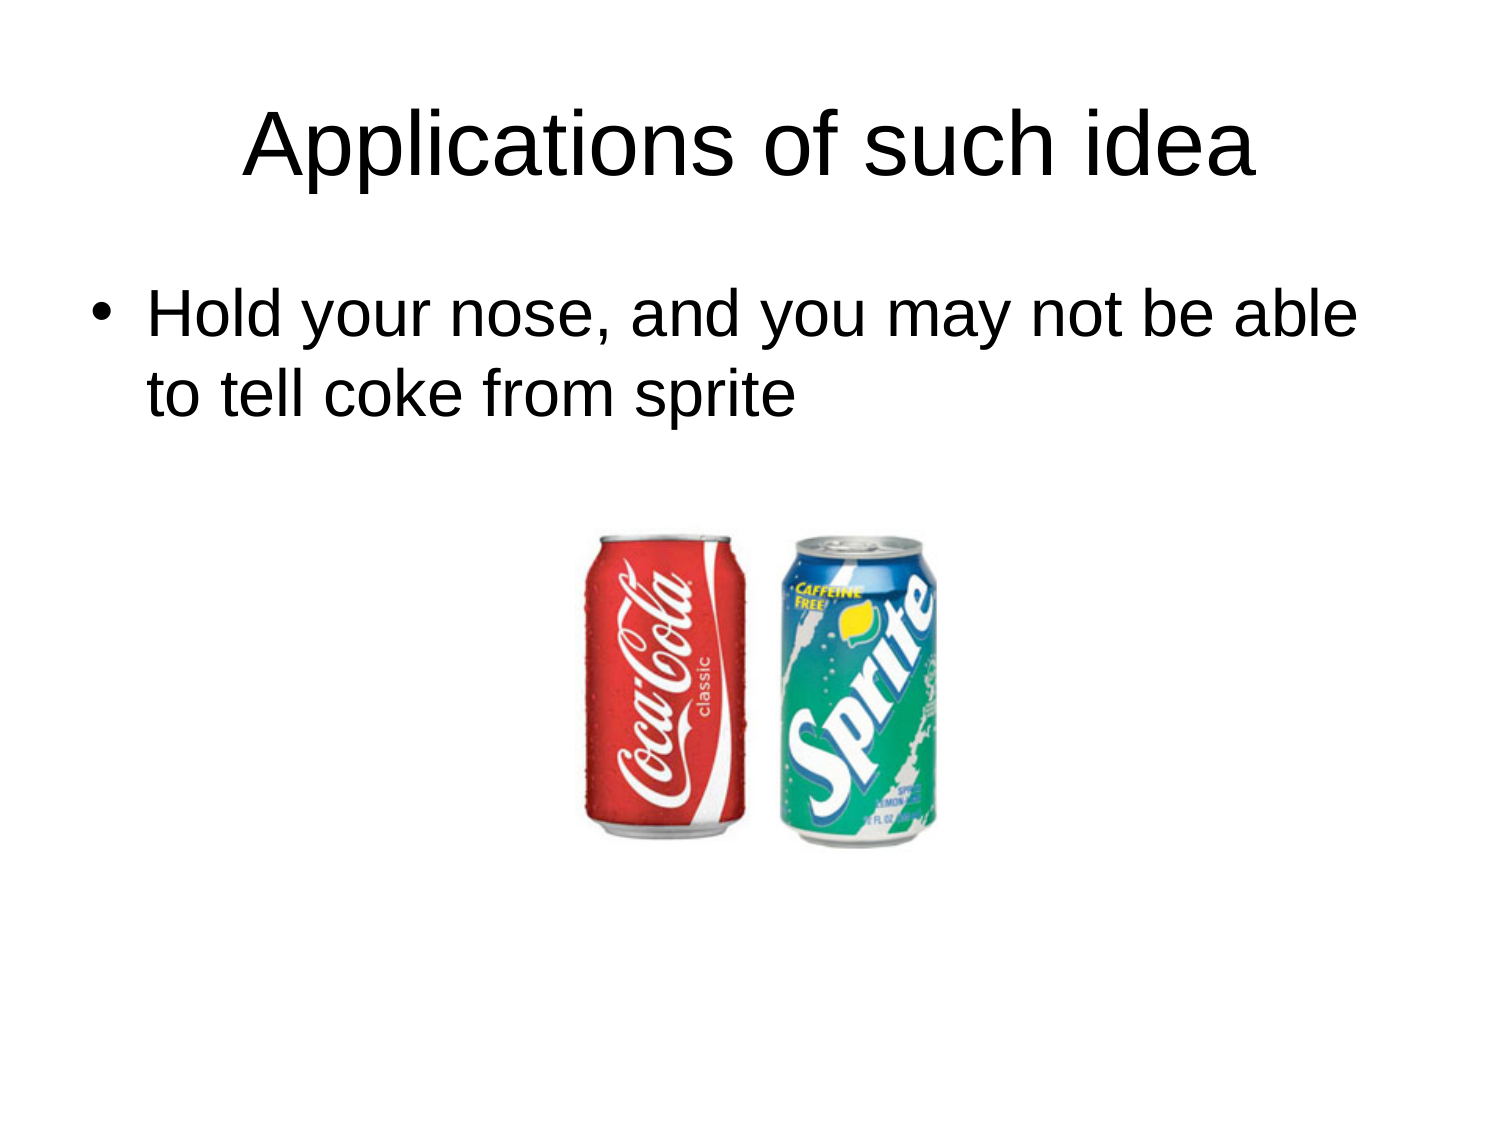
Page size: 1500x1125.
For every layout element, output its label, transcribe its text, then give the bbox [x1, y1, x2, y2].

picture [525, 503, 995, 864]
list Hold your nose, and you may not be able to tell coke from sprite [75, 262, 1425, 1005]
title Applications of such idea [75, 45, 1425, 233]
